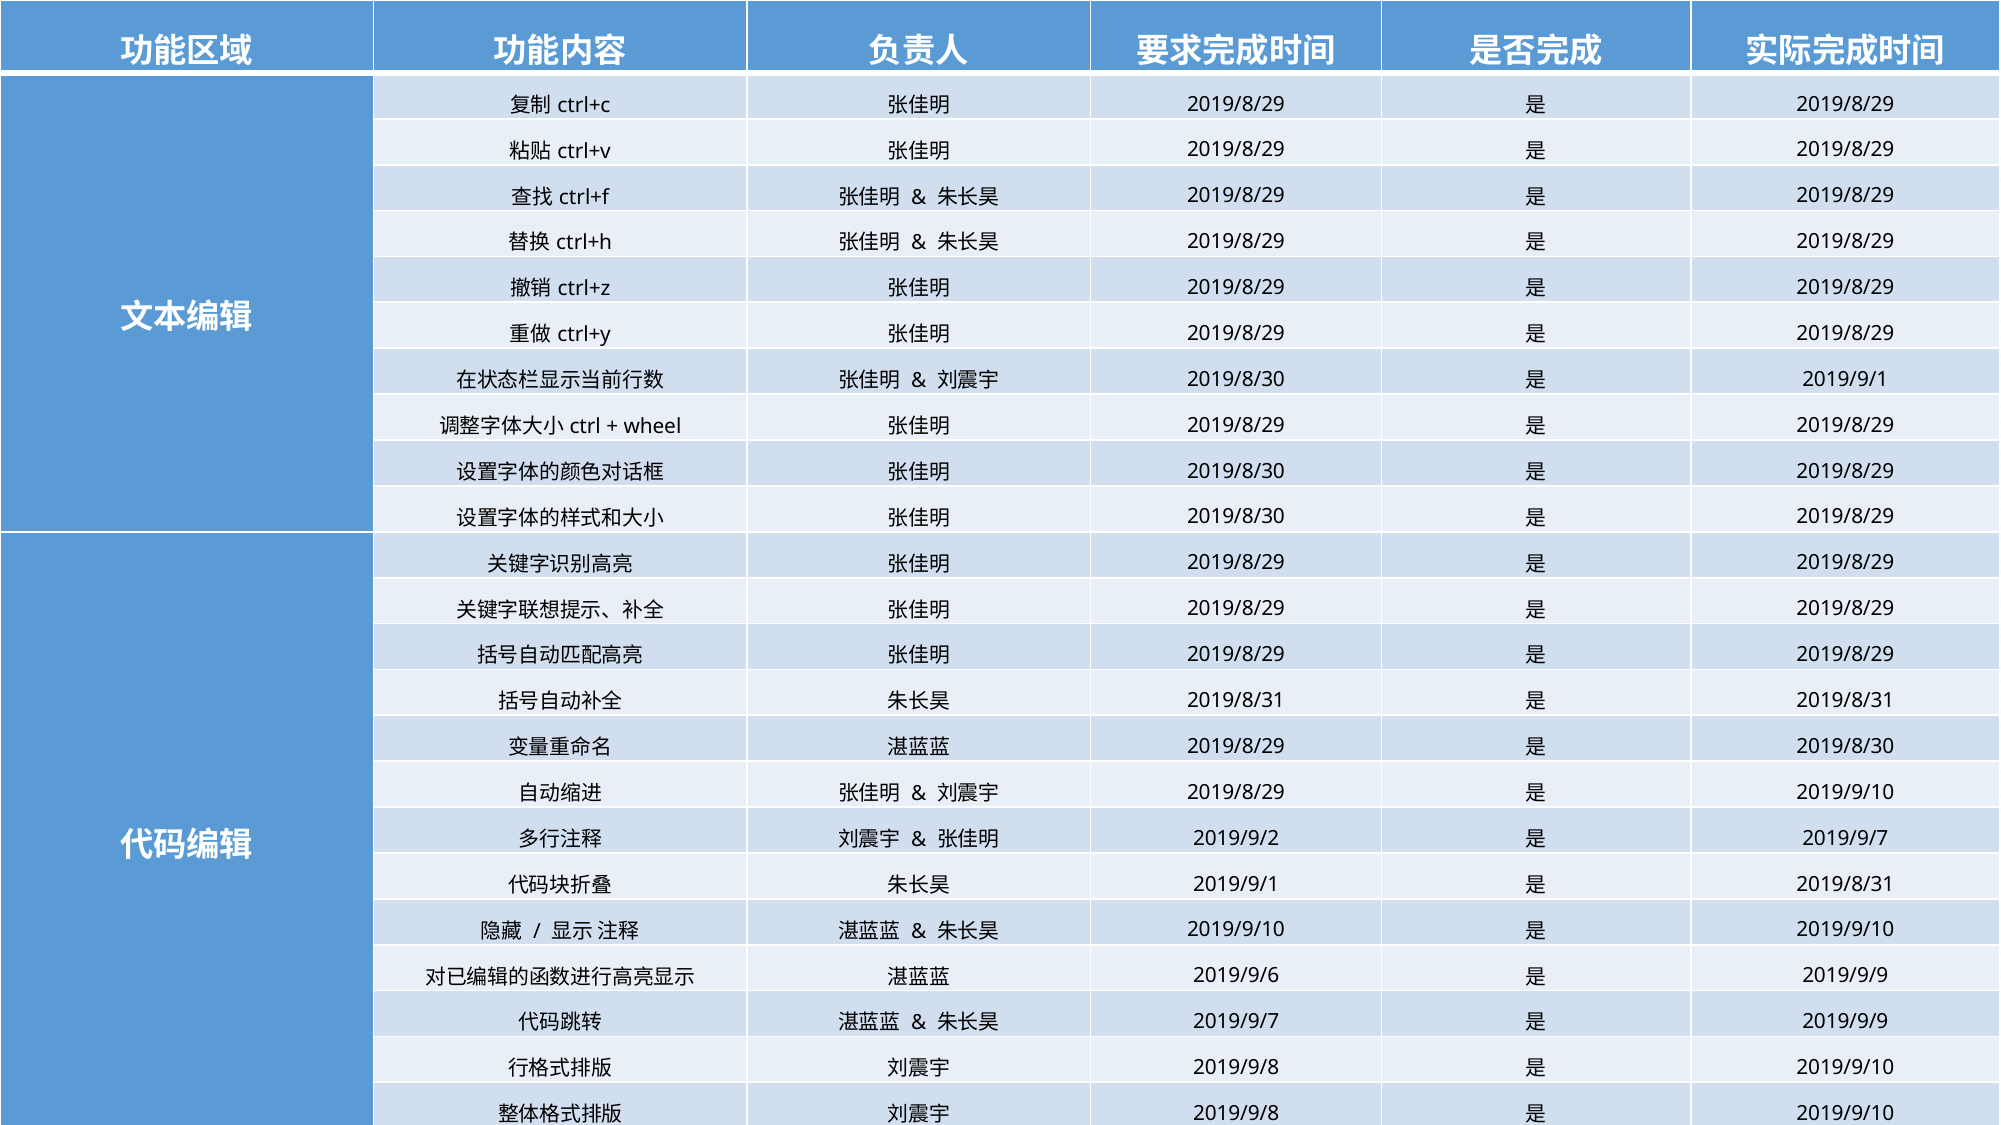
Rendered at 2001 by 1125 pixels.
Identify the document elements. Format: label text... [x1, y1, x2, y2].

table_cell 张佳明 [748, 257, 1090, 301]
table_cell 2019/8/29 [1692, 579, 1999, 623]
table_cell 对已编辑的函数进行高亮显示 [374, 946, 746, 990]
table_cell 自动缩进 [374, 762, 746, 806]
table_cell 是 [1382, 716, 1690, 760]
table_cell 是 [1382, 1037, 1690, 1081]
table_cell 2019/9/9 [1692, 946, 1999, 990]
table_cell 湛蓝蓝 & 朱长昊 [748, 991, 1090, 1036]
table_cell 2019/9/10 [1091, 900, 1381, 944]
table_cell 在状态栏显示当前行数 [374, 349, 746, 393]
table_cell 2019/9/6 [1091, 946, 1381, 990]
table_cell 2019/9/8 [1091, 1037, 1381, 1081]
table_cell 查找ctrl+f [374, 166, 746, 210]
table_cell 是 [1382, 211, 1690, 256]
table_cell 是 [1382, 76, 1690, 118]
table_cell 是 [1382, 900, 1690, 944]
table_cell 2019/8/29 [1692, 211, 1999, 256]
table_cell 是 [1382, 1083, 1690, 1125]
table_cell 是 [1382, 624, 1690, 669]
table_cell 张佳明 [748, 395, 1090, 439]
table_cell 变量重命名 [374, 716, 746, 760]
table_cell 2019/9/10 [1692, 762, 1999, 806]
table_cell 代码跳转 [374, 991, 746, 1036]
table_cell 张佳明 [748, 487, 1090, 531]
table_cell 撤销ctrl+z [374, 257, 746, 301]
table_cell 2019/8/30 [1091, 487, 1381, 531]
table_header 实际完成时间 [1692, 1, 1999, 70]
table_cell 是 [1382, 303, 1690, 347]
table_cell 湛蓝蓝 & 朱长昊 [748, 900, 1090, 944]
table_cell 关键字联想提示、补全 [374, 579, 746, 623]
table_cell 2019/8/29 [1692, 257, 1999, 301]
table_cell 2019/8/29 [1692, 533, 1999, 577]
table_header 是否完成 [1382, 1, 1690, 70]
table_header 功能区域 [1, 1, 373, 70]
table_cell 2019/9/9 [1692, 991, 1999, 1036]
table_cell 2019/8/29 [1692, 441, 1999, 485]
table_cell 整体格式排版 [374, 1083, 746, 1125]
table_cell 2019/8/30 [1091, 441, 1381, 485]
table_cell 2019/8/31 [1091, 670, 1381, 714]
table_cell 2019/9/1 [1692, 349, 1999, 393]
table_cell 2019/9/10 [1692, 1037, 1999, 1081]
table_cell 设置字体的样式和大小 [374, 487, 746, 531]
table_cell 2019/8/29 [1692, 76, 1999, 118]
table_cell 张佳明 [748, 624, 1090, 669]
table_cell 是 [1382, 349, 1690, 393]
table_cell 是 [1382, 579, 1690, 623]
table_cell 括号自动匹配高亮 [374, 624, 746, 669]
table_cell 多行注释 [374, 808, 746, 852]
table_cell 代码编辑 [1, 533, 373, 1125]
table_header 功能内容 [374, 1, 746, 70]
table_cell 刘震宇 [748, 1037, 1090, 1081]
table_cell 张佳明 & 刘震宇 [748, 762, 1090, 806]
table_cell 2019/8/29 [1091, 624, 1381, 669]
table_cell 张佳明 [748, 76, 1090, 118]
table_cell 张佳明 [748, 120, 1090, 164]
table_cell 张佳明 & 朱长昊 [748, 211, 1090, 256]
table_cell 重做ctrl+y [374, 303, 746, 347]
table_cell 2019/9/7 [1692, 808, 1999, 852]
table_cell 是 [1382, 854, 1690, 898]
table_cell 括号自动补全 [374, 670, 746, 714]
table_cell 2019/8/29 [1692, 303, 1999, 347]
table_cell 是 [1382, 991, 1690, 1036]
table_cell 张佳明 [748, 533, 1090, 577]
table_cell 行格式排版 [374, 1037, 746, 1081]
table_cell 2019/8/29 [1091, 395, 1381, 439]
table_cell 2019/8/29 [1091, 579, 1381, 623]
table_cell 2019/8/29 [1091, 762, 1381, 806]
table_cell 文本编辑 [1, 76, 373, 531]
table_cell 张佳明 & 刘震宇 [748, 349, 1090, 393]
table_cell 2019/8/29 [1091, 166, 1381, 210]
table_cell 2019/9/10 [1692, 1083, 1999, 1125]
table_cell 是 [1382, 257, 1690, 301]
table_cell 2019/8/29 [1692, 395, 1999, 439]
table_cell 调整字体大小ctrl + wheel [374, 395, 746, 439]
table_cell 张佳明 [748, 441, 1090, 485]
table_cell 朱长昊 [748, 854, 1090, 898]
table_cell 刘震宇 & 张佳明 [748, 808, 1090, 852]
table_cell 2019/9/1 [1091, 854, 1381, 898]
table_cell 2019/8/29 [1692, 624, 1999, 669]
table_cell 2019/8/30 [1091, 349, 1381, 393]
table_cell 是 [1382, 762, 1690, 806]
table_cell 是 [1382, 533, 1690, 577]
table_cell 是 [1382, 670, 1690, 714]
table_cell 2019/8/29 [1091, 533, 1381, 577]
table_cell 朱长昊 [748, 670, 1090, 714]
table_cell 2019/8/29 [1091, 120, 1381, 164]
table_cell 2019/8/29 [1091, 211, 1381, 256]
table_cell 关键字识别高亮 [374, 533, 746, 577]
table_cell 张佳明 [748, 579, 1090, 623]
table_cell 2019/9/10 [1692, 900, 1999, 944]
table_cell 湛蓝蓝 [748, 716, 1090, 760]
table_cell 2019/8/29 [1091, 76, 1381, 118]
table_cell 代码块折叠 [374, 854, 746, 898]
table_cell 2019/9/8 [1091, 1083, 1381, 1125]
table_cell 2019/8/29 [1692, 120, 1999, 164]
table_cell 2019/8/31 [1692, 670, 1999, 714]
table_header 负责人 [748, 1, 1090, 70]
table_cell 2019/8/29 [1692, 487, 1999, 531]
table_cell 2019/8/29 [1091, 716, 1381, 760]
table_cell 复制ctrl+c [374, 76, 746, 118]
table_cell 粘贴ctrl+v [374, 120, 746, 164]
table_cell 2019/8/29 [1091, 303, 1381, 347]
table_cell 是 [1382, 395, 1690, 439]
table_cell 是 [1382, 441, 1690, 485]
table_header 要求完成时间 [1091, 1, 1381, 70]
table_cell 是 [1382, 487, 1690, 531]
table_cell 替换ctrl+h [374, 211, 746, 256]
table_cell 2019/8/30 [1692, 716, 1999, 760]
table_cell 隐藏 / 显示 注释 [374, 900, 746, 944]
table_cell 2019/8/31 [1692, 854, 1999, 898]
table_cell 2019/9/2 [1091, 808, 1381, 852]
table_cell 张佳明 & 朱长昊 [748, 166, 1090, 210]
table_cell 是 [1382, 120, 1690, 164]
table_cell 是 [1382, 808, 1690, 852]
table_cell 张佳明 [748, 303, 1090, 347]
table_cell 2019/8/29 [1091, 257, 1381, 301]
table_cell 设置字体的颜色对话框 [374, 441, 746, 485]
table_cell 刘震宇 [748, 1083, 1090, 1125]
table_cell 是 [1382, 946, 1690, 990]
table_cell 2019/8/29 [1692, 166, 1999, 210]
table_cell 是 [1382, 166, 1690, 210]
table_cell 2019/9/7 [1091, 991, 1381, 1036]
table_cell 湛蓝蓝 [748, 946, 1090, 990]
